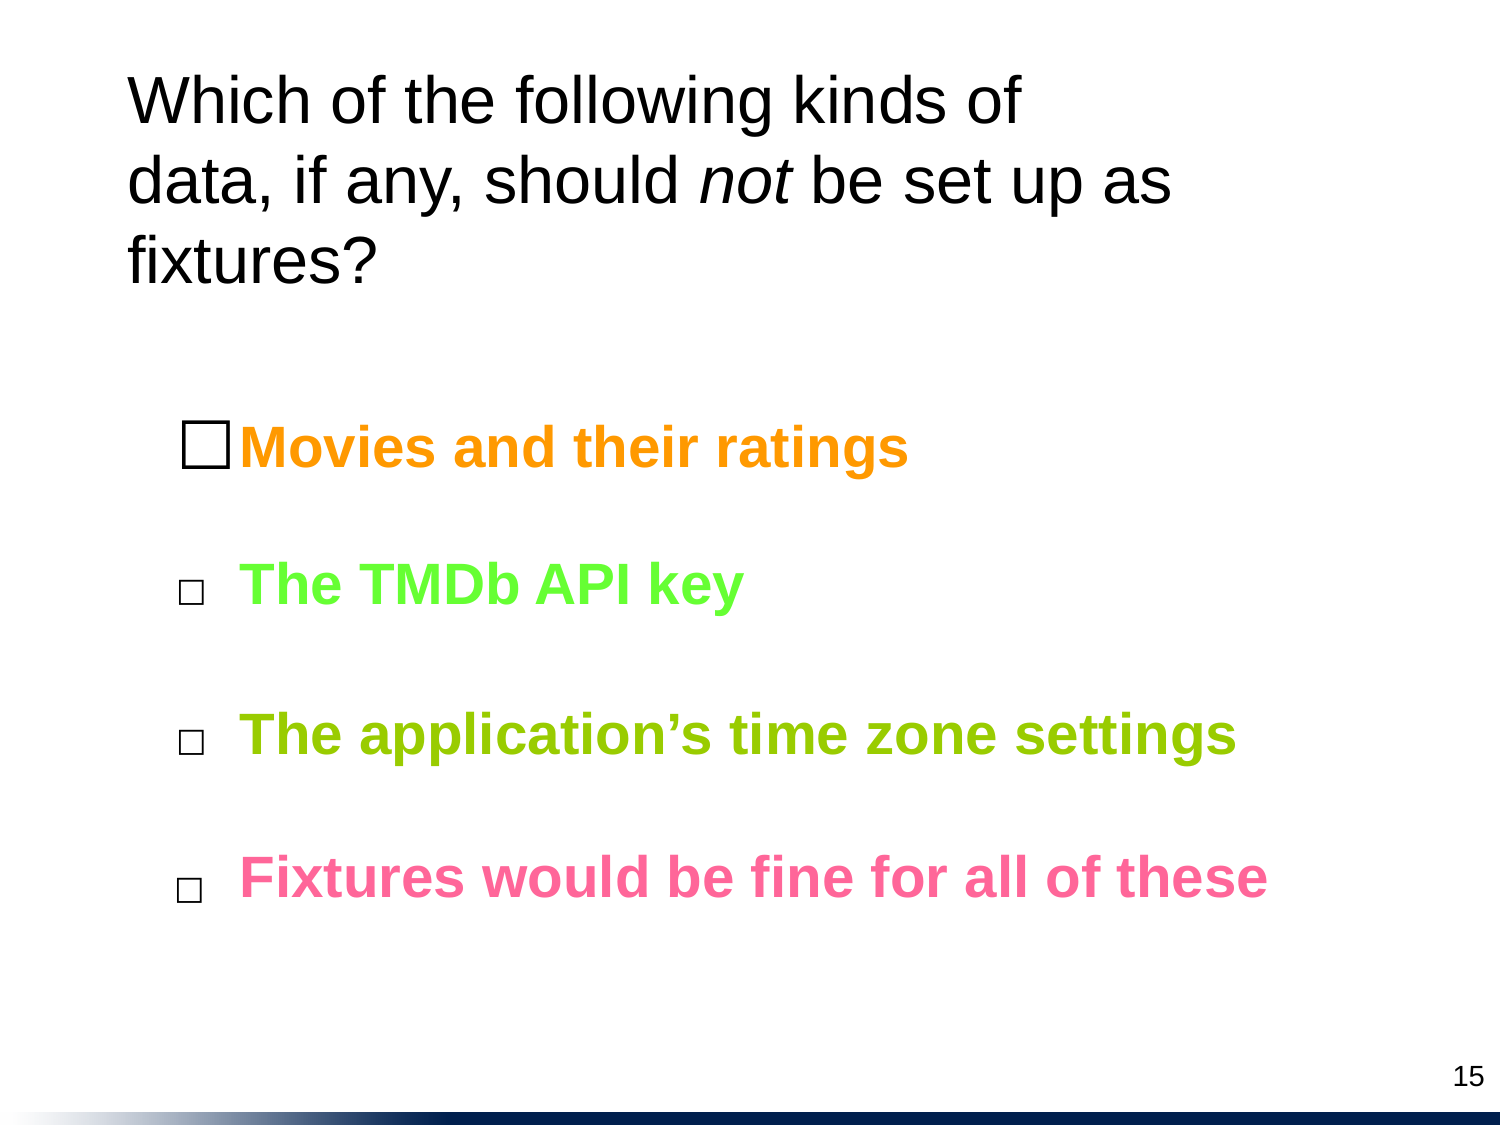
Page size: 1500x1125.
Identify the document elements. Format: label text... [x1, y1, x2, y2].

text_box Fixtures would be fine for all of these [225, 831, 1325, 917]
text_box The TMDb API key [225, 539, 1463, 624]
text_box ☐ [161, 698, 222, 774]
text_box ☐ [161, 548, 222, 624]
slide_number 15 [1149, 1049, 1500, 1125]
text_box Which of the following kinds of data, if any, should not be set up as fixtures? [112, 49, 1200, 305]
picture [0, 1112, 1149, 1125]
text_box ☐ [159, 845, 220, 921]
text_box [157, 395, 1326, 493]
text_box The application’s time zone settings [225, 689, 1325, 774]
